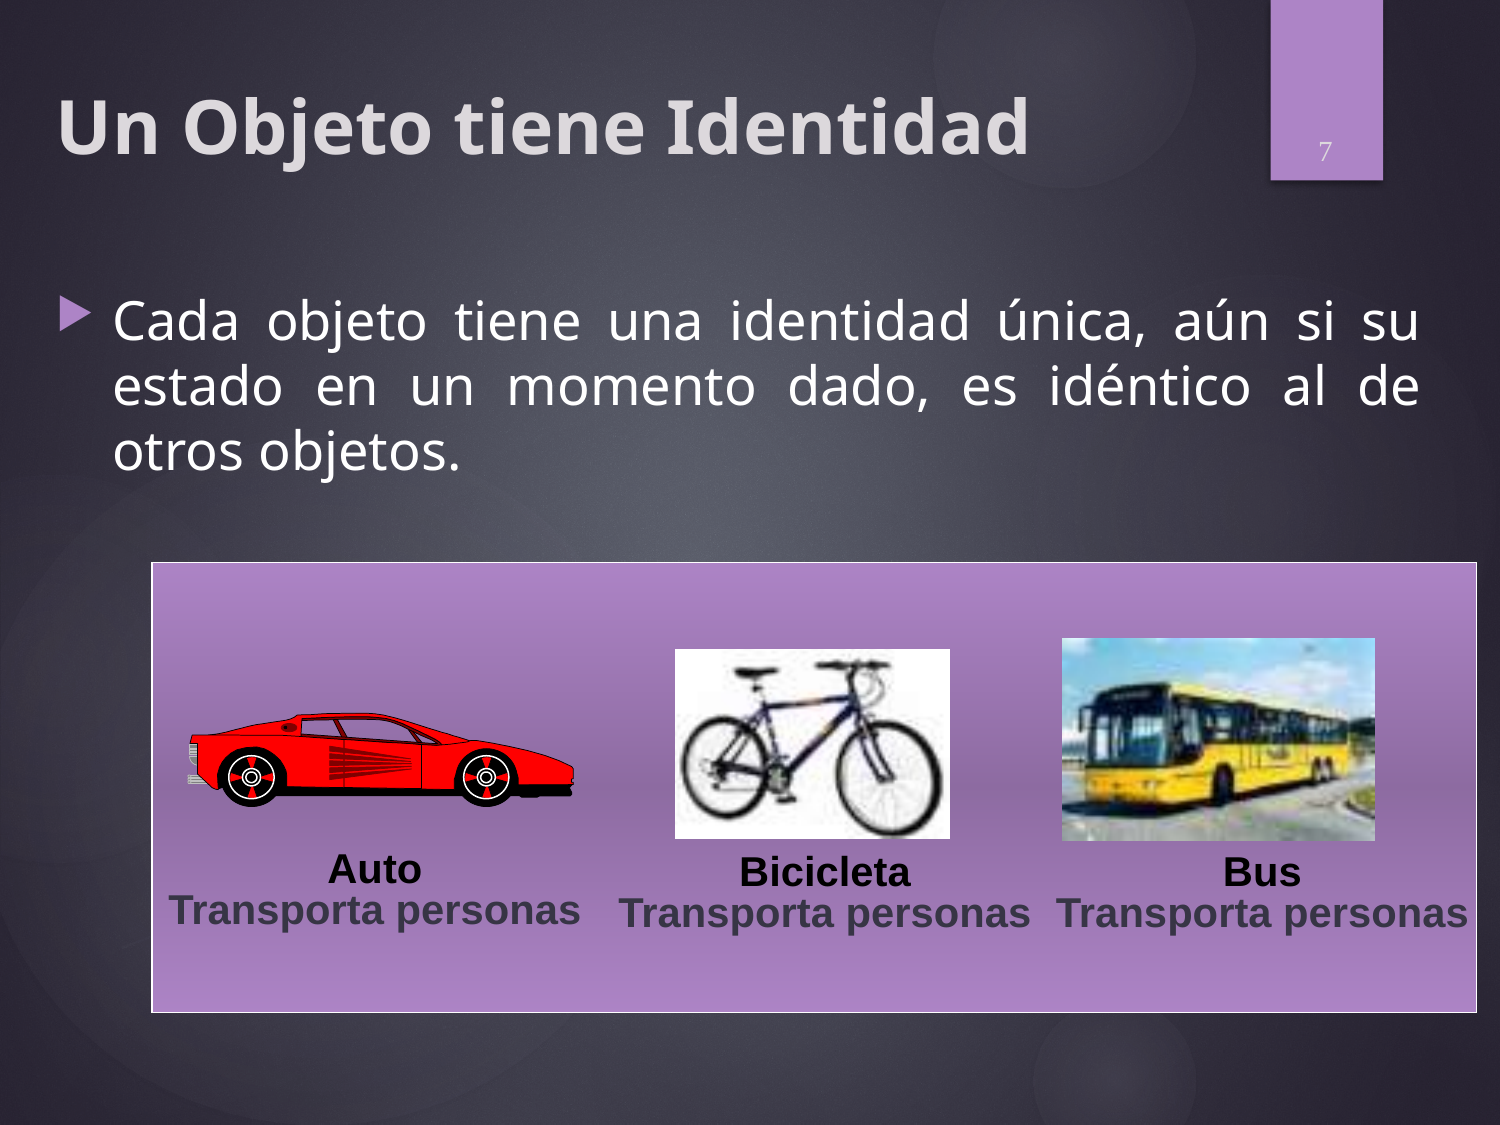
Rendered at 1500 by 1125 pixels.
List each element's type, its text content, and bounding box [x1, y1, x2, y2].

text_box Bus Transporta personas [999, 837, 1500, 939]
text_box Bicicleta Transporta personas [562, 837, 999, 939]
title Un Objeto tiene Identidad [40, 72, 1304, 238]
picture [674, 649, 951, 840]
text_box [151, 562, 1477, 837]
list Cada objeto tiene una identidad única, aún si su estado en un momento dado, es idéntico al de otros objetos. [40, 278, 1438, 988]
text_box [151, 936, 1477, 1013]
picture [1062, 637, 1376, 841]
text_box Auto Transporta personas [112, 834, 638, 936]
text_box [187, 712, 576, 808]
slide_number 7 [1273, 48, 1377, 175]
